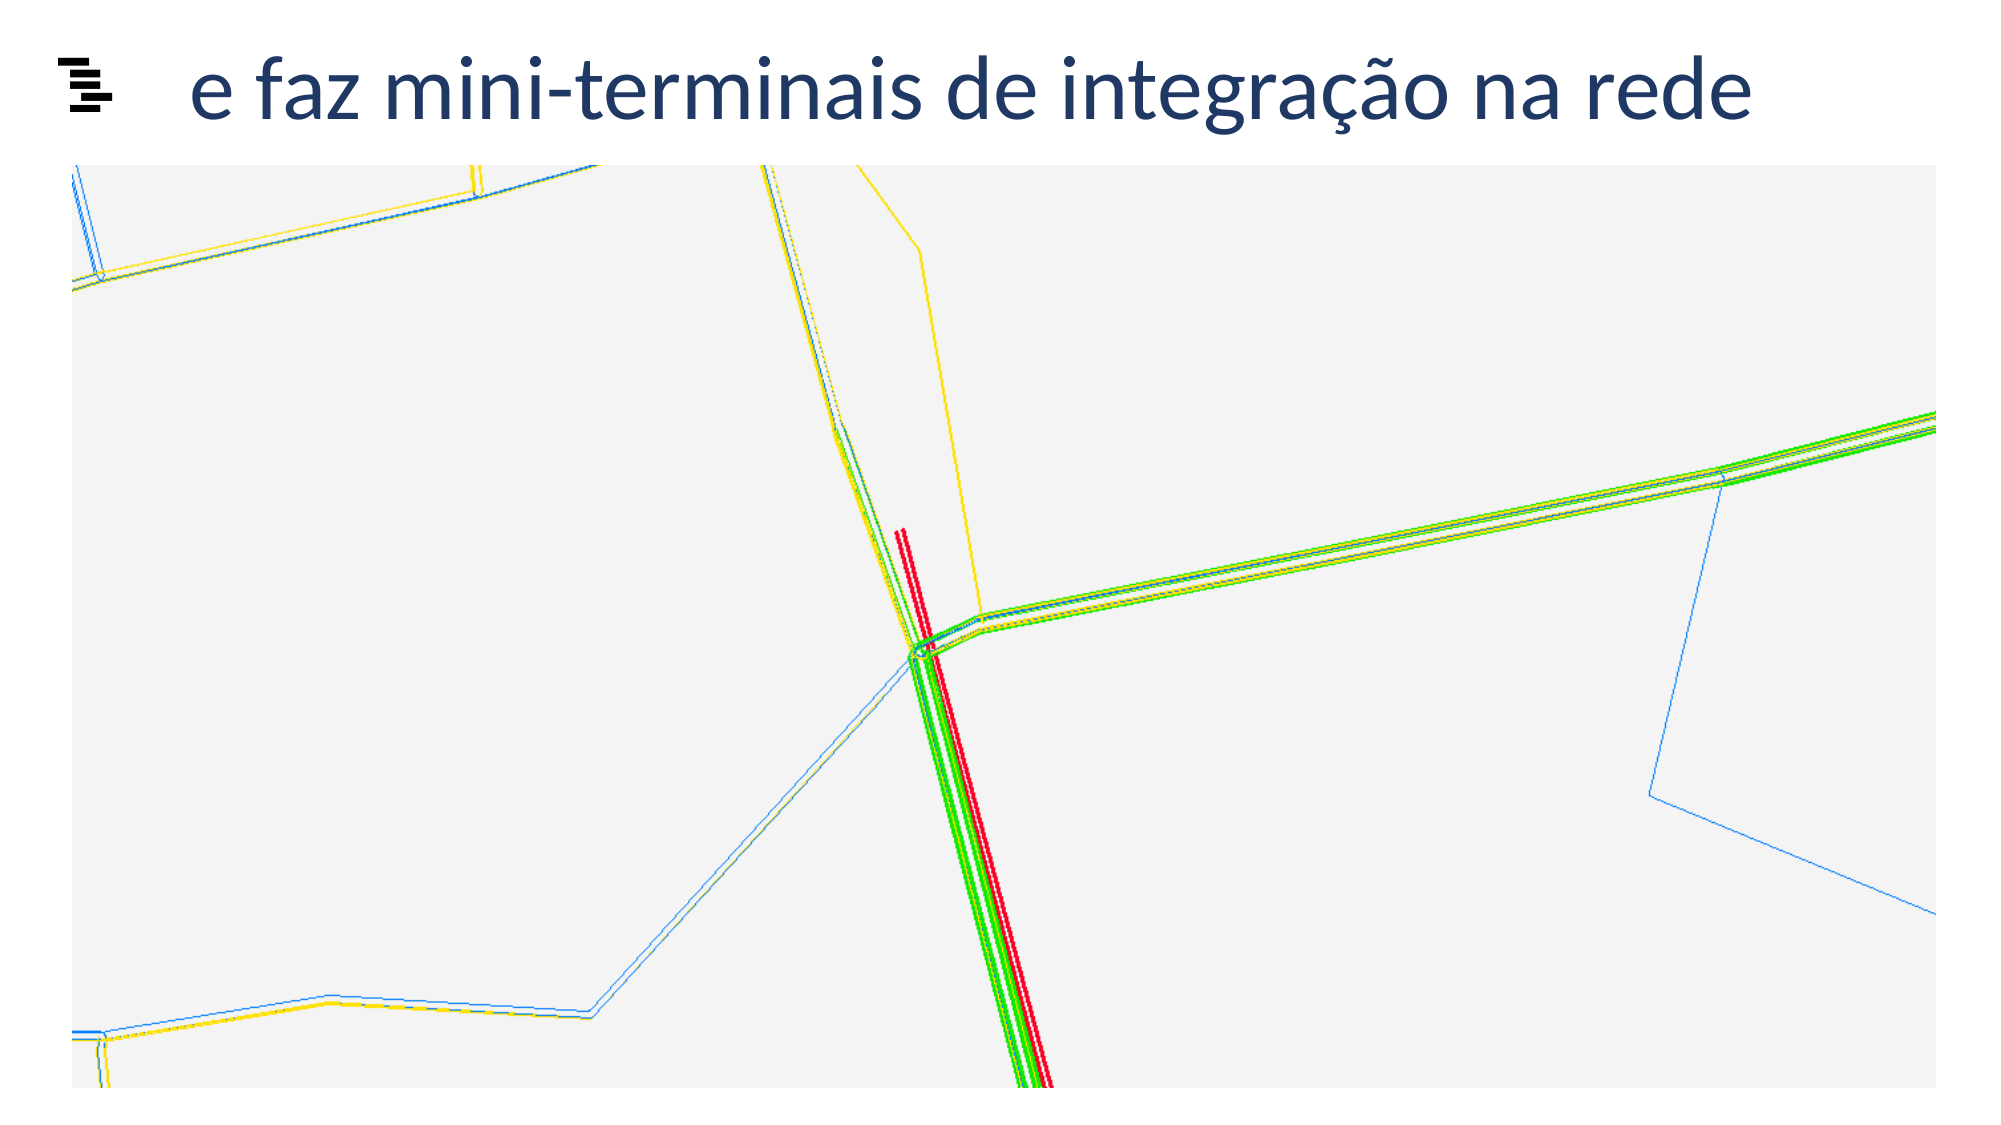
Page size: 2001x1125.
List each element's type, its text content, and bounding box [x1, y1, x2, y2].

picture [58, 54, 122, 112]
picture [72, 165, 1936, 1088]
text_box e faz mini-terminais de integração na rede [163, 20, 1784, 145]
